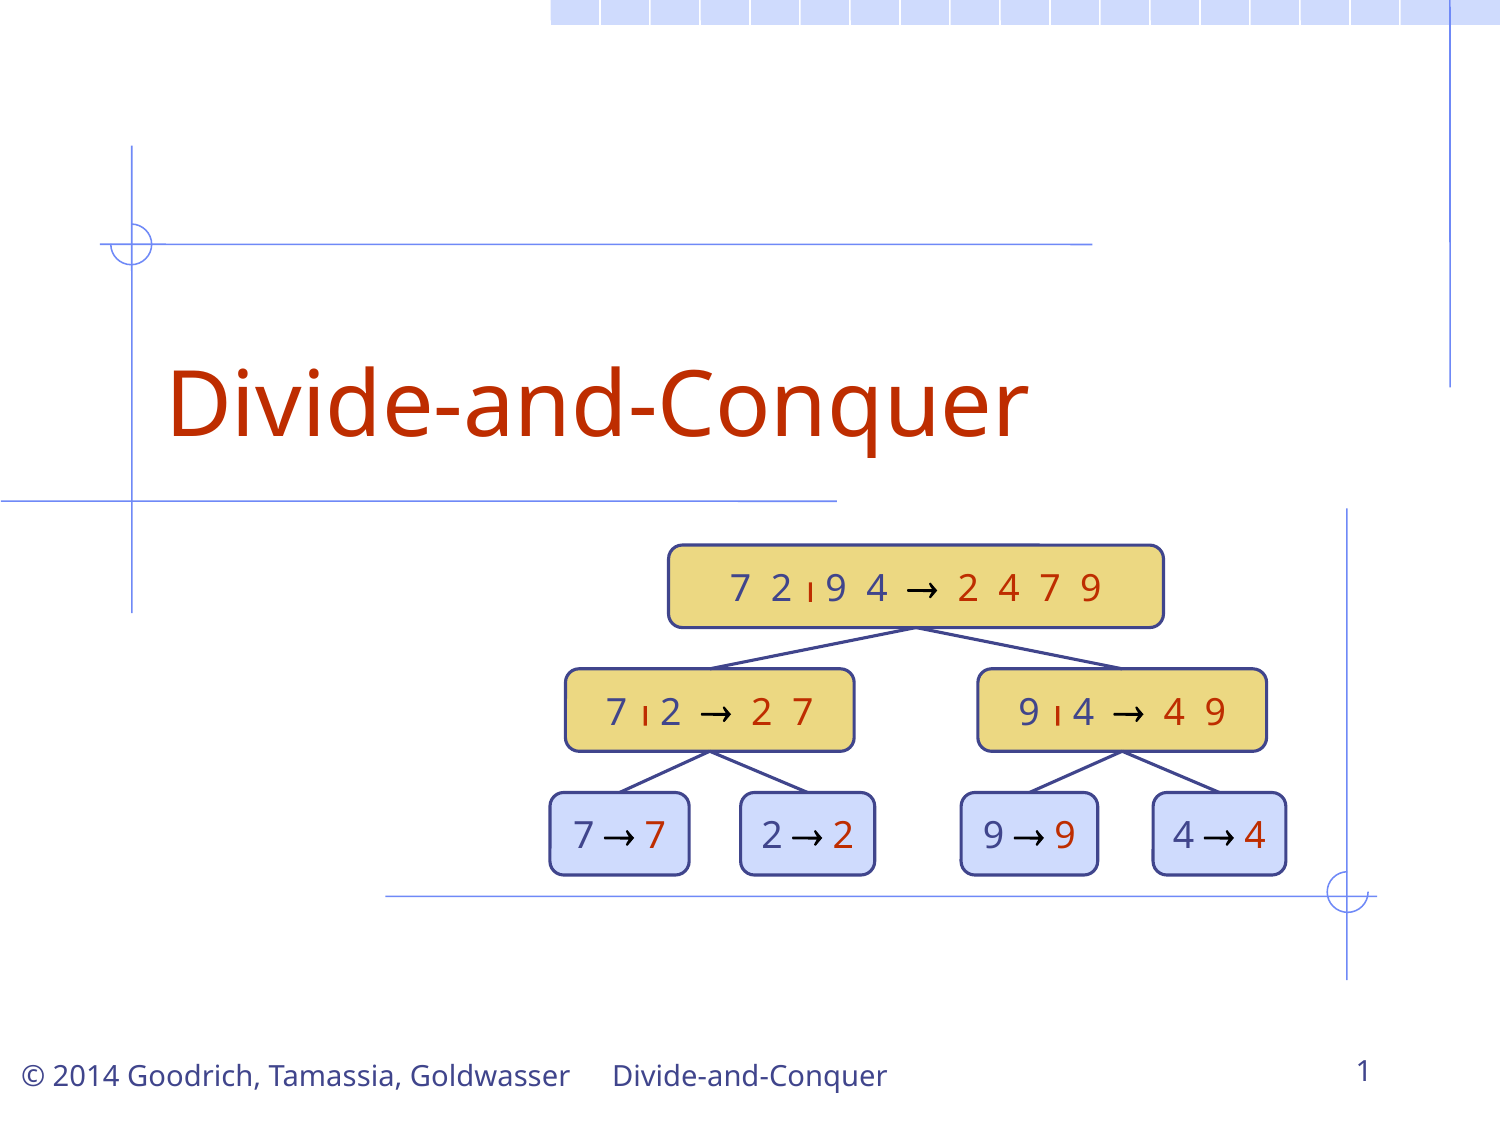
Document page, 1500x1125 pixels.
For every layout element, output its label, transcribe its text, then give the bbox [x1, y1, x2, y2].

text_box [549, 544, 1287, 876]
footer Divide-and-Conquer [512, 1024, 988, 1101]
title Divide-and-Conquer [150, 275, 1425, 463]
slide_number 1 [1074, 1024, 1388, 1101]
